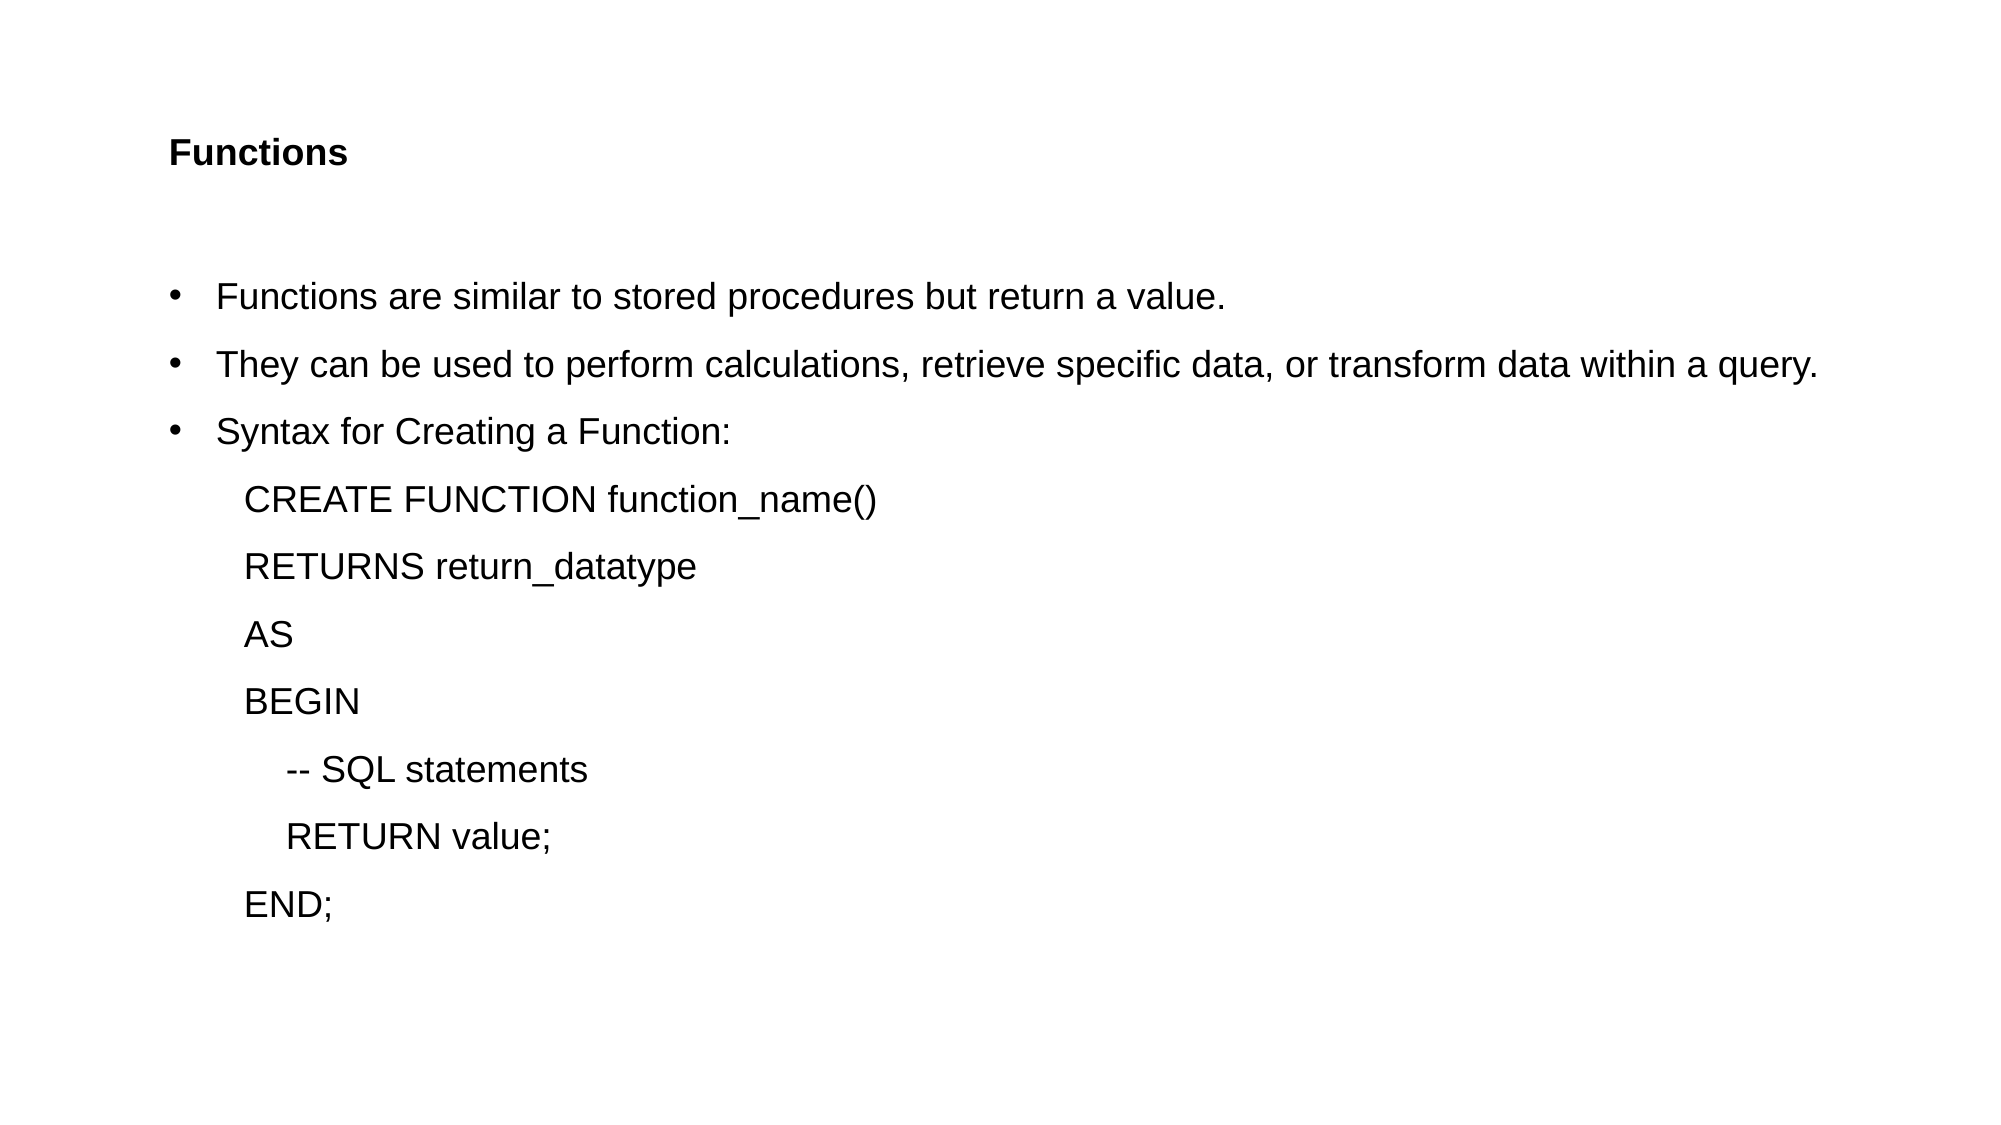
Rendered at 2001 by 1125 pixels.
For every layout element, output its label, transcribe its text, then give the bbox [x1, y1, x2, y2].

text_box Functions are similar to stored procedures but return a value. They can be used to perform calculations, retrieve specific data, or transform data within a query. Syntax for Creating a Function: CREATE FUNCTION function_name() RETURNS return_datatype AS BEGIN -- SQL statements RETURN value; END; [154, 242, 1857, 933]
text_box Functions [154, 120, 1155, 181]
